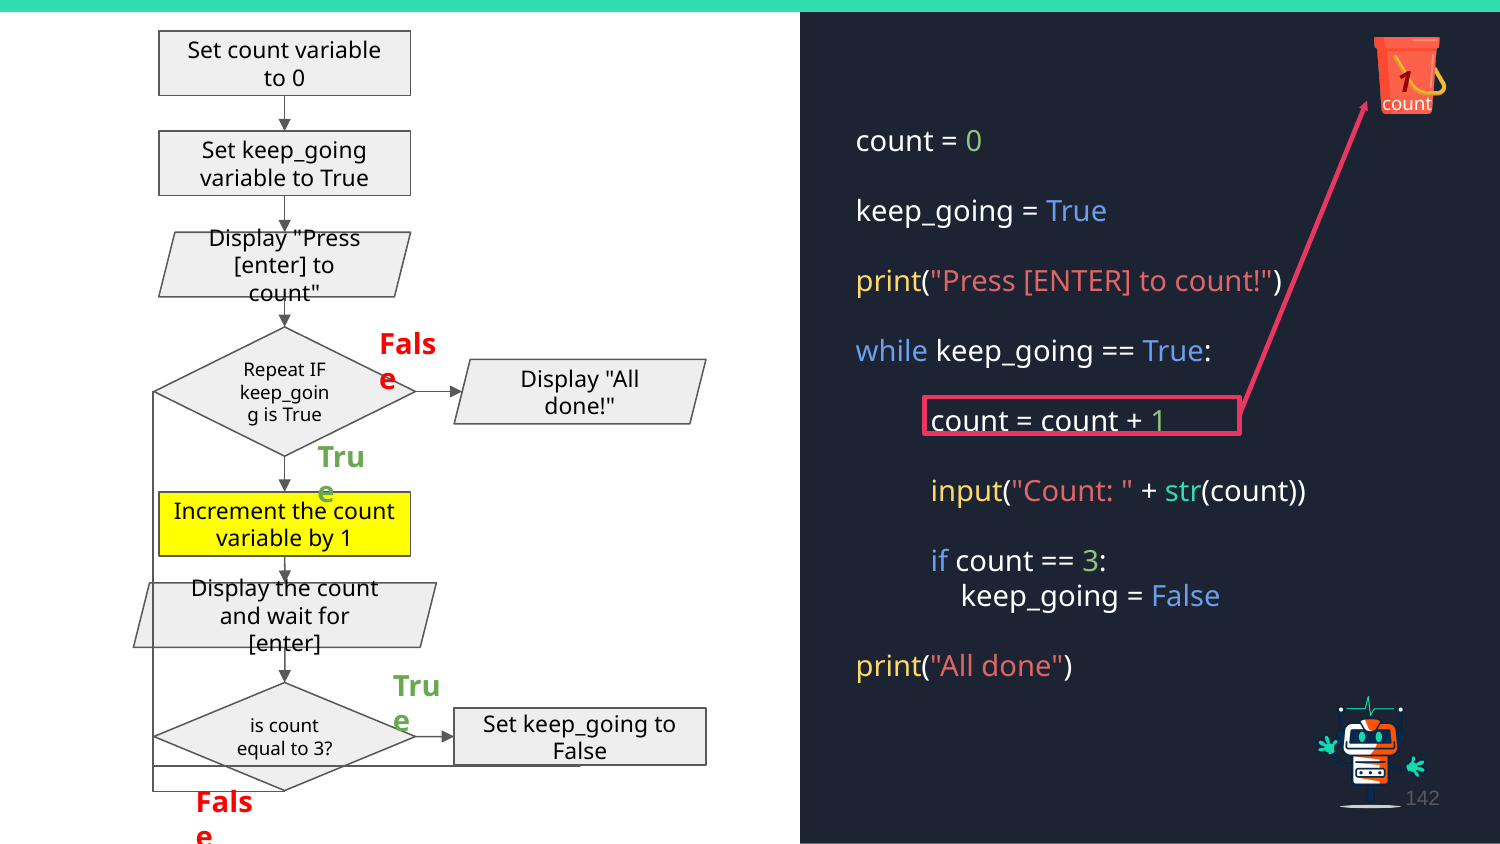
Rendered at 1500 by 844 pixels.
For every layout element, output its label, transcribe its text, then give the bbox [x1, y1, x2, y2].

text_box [19, 525, 419, 657]
text_box Repeat IF keep_going is True [211, 328, 358, 363]
text_box count = 0 keep_going = True print("Press [ENTER] to count!") while keep_going == True: count = count + 1 input("Count: " + str(count)) if count == 3: keep_going = False print("All done") [840, 37, 1455, 765]
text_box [1366, 37, 1453, 125]
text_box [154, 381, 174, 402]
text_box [1239, 100, 1368, 416]
text_box [800, 12, 1500, 844]
picture [1309, 687, 1435, 812]
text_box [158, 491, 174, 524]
text_box Display "All done!" [469, 359, 707, 424]
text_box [179, 365, 555, 792]
text_box False [180, 799, 285, 826]
text_box Set keep_going variable to True [158, 131, 411, 196]
text_box False [364, 310, 468, 363]
slide_number 142 [1364, 764, 1455, 830]
text_box Set keep_going to False [560, 707, 706, 766]
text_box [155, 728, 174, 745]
text_box [924, 397, 1240, 434]
text_box Display "Press [enter] to count" [158, 232, 411, 297]
text_box Set count variable to 0 [158, 31, 411, 96]
